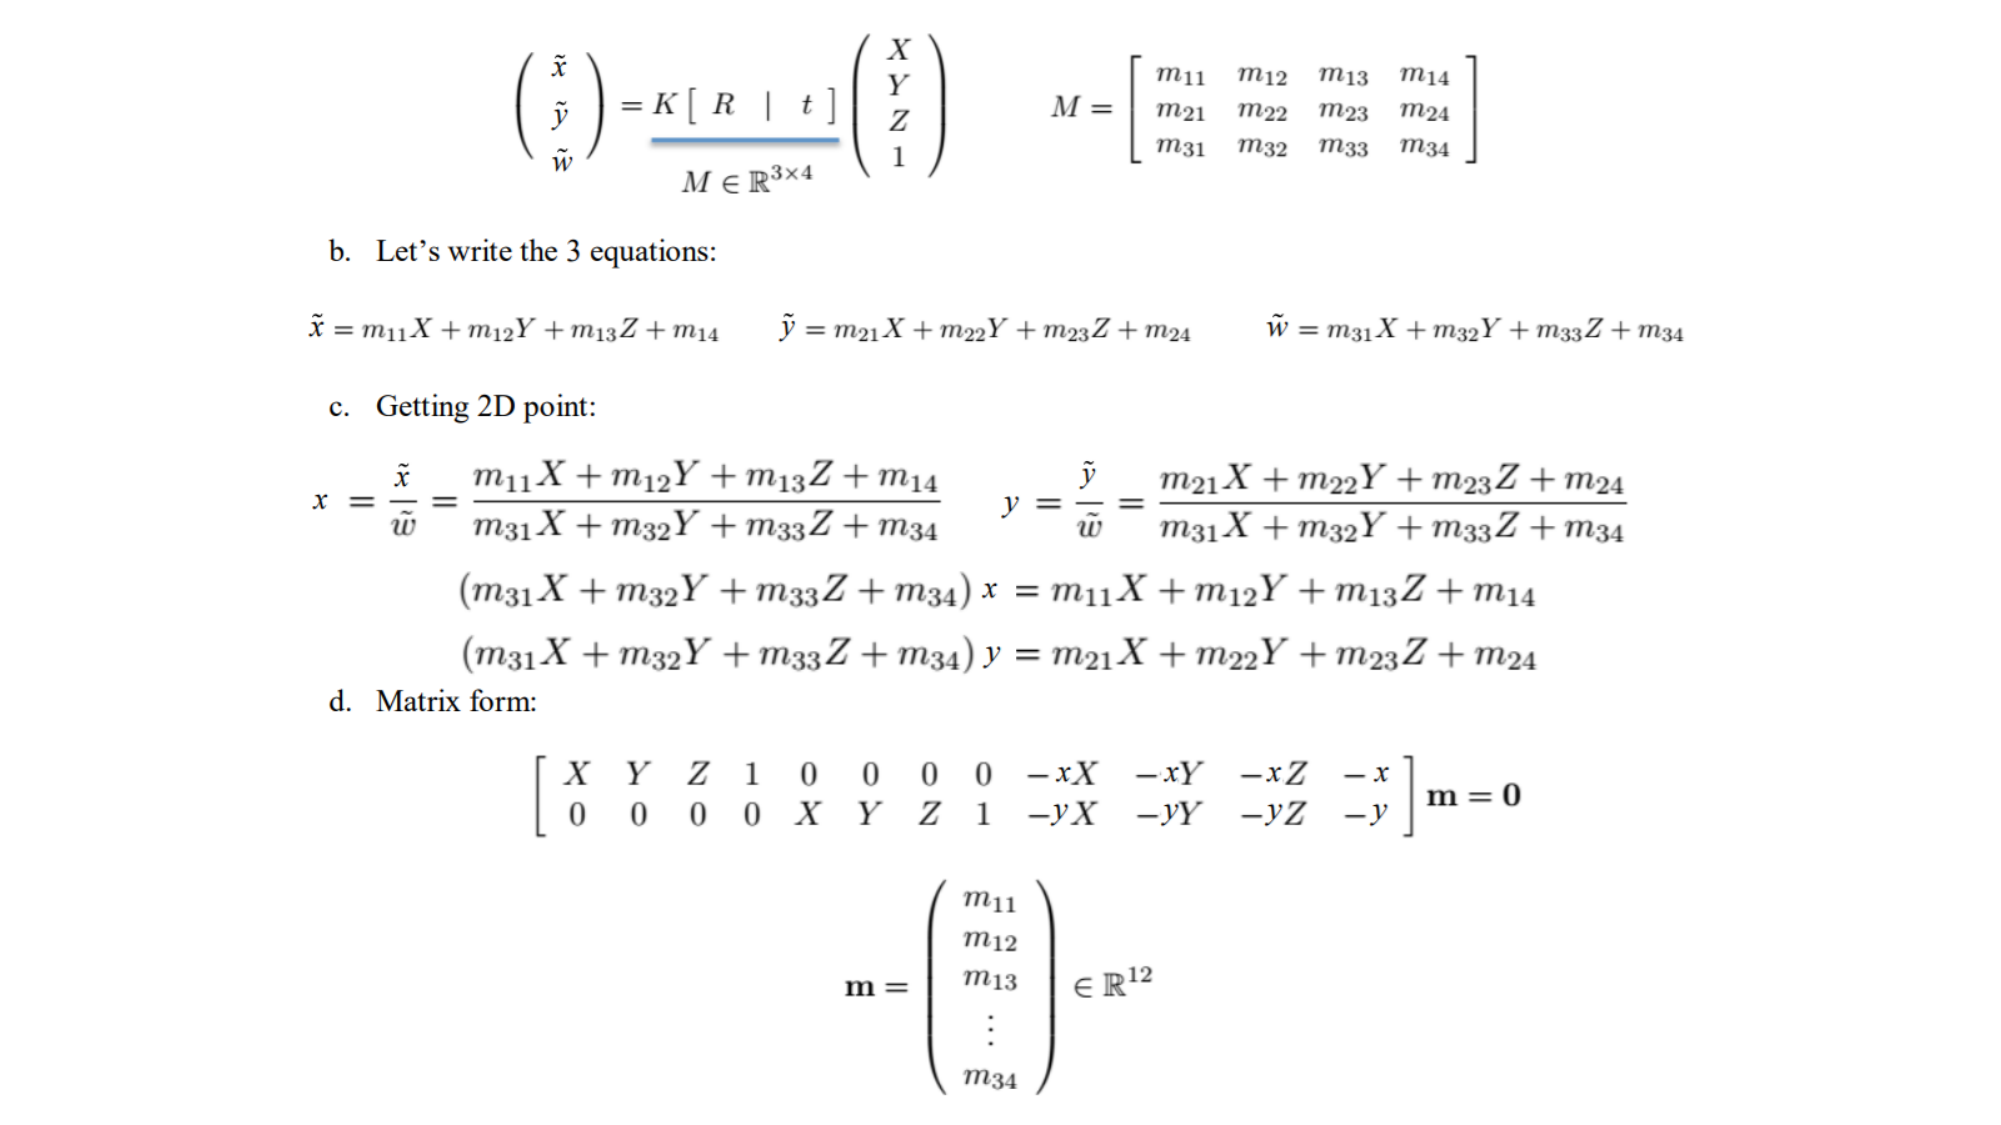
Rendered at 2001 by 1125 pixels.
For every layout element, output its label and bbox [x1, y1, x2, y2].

picture [270, 5, 1729, 1119]
